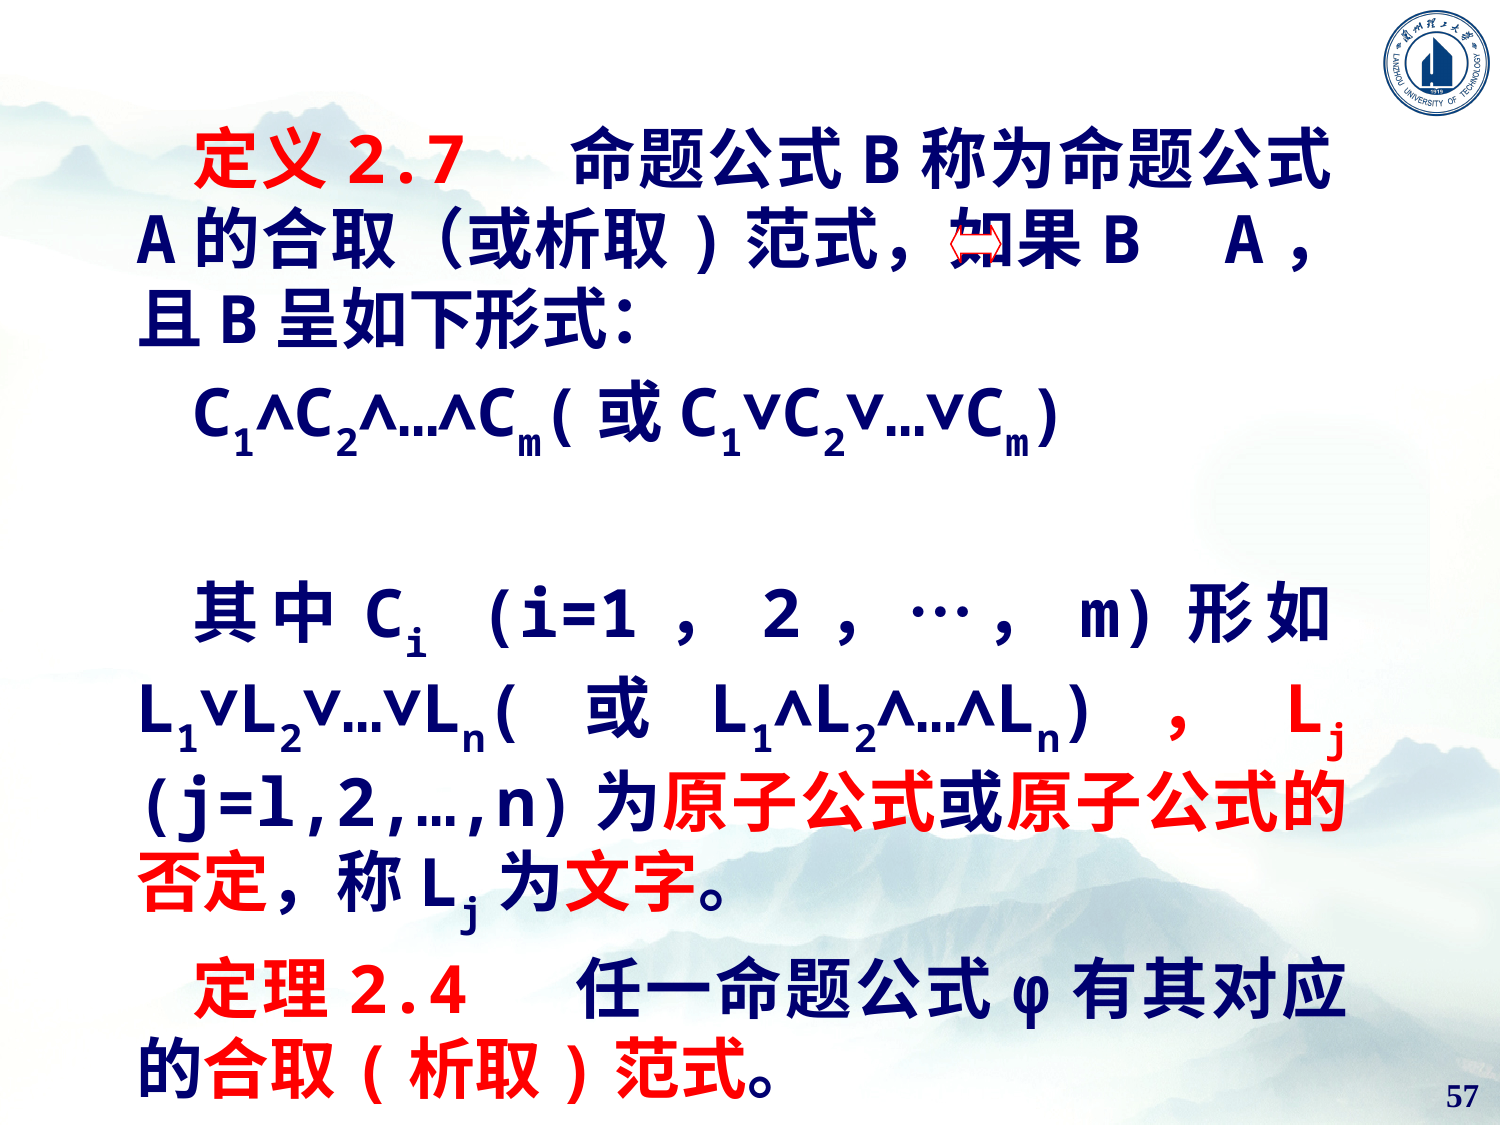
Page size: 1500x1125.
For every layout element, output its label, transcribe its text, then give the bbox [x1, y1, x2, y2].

picture [0, 0, 1500, 1125]
slide_number 57 [1181, 1066, 1495, 1125]
text_box [950, 225, 1001, 263]
list 定义2.7 命题公式B称为命题公式A的合取（或析取)范式，如果B A，且B呈如下形式： C1∧C2∧…∧Cm(或C1∨C2∨…∨Cm) 其中Ci (i=1，2，…，m)形如L1∨L2∨…∨Ln(或L1∧L2∧…∧Ln)，Lj (j=l,2,…,n)为原子公式或原子公式的否定，称Lj为文字。 定理2.4 任一命题公式φ有其对应的合取(析取)范式。 [64, 109, 1364, 1047]
